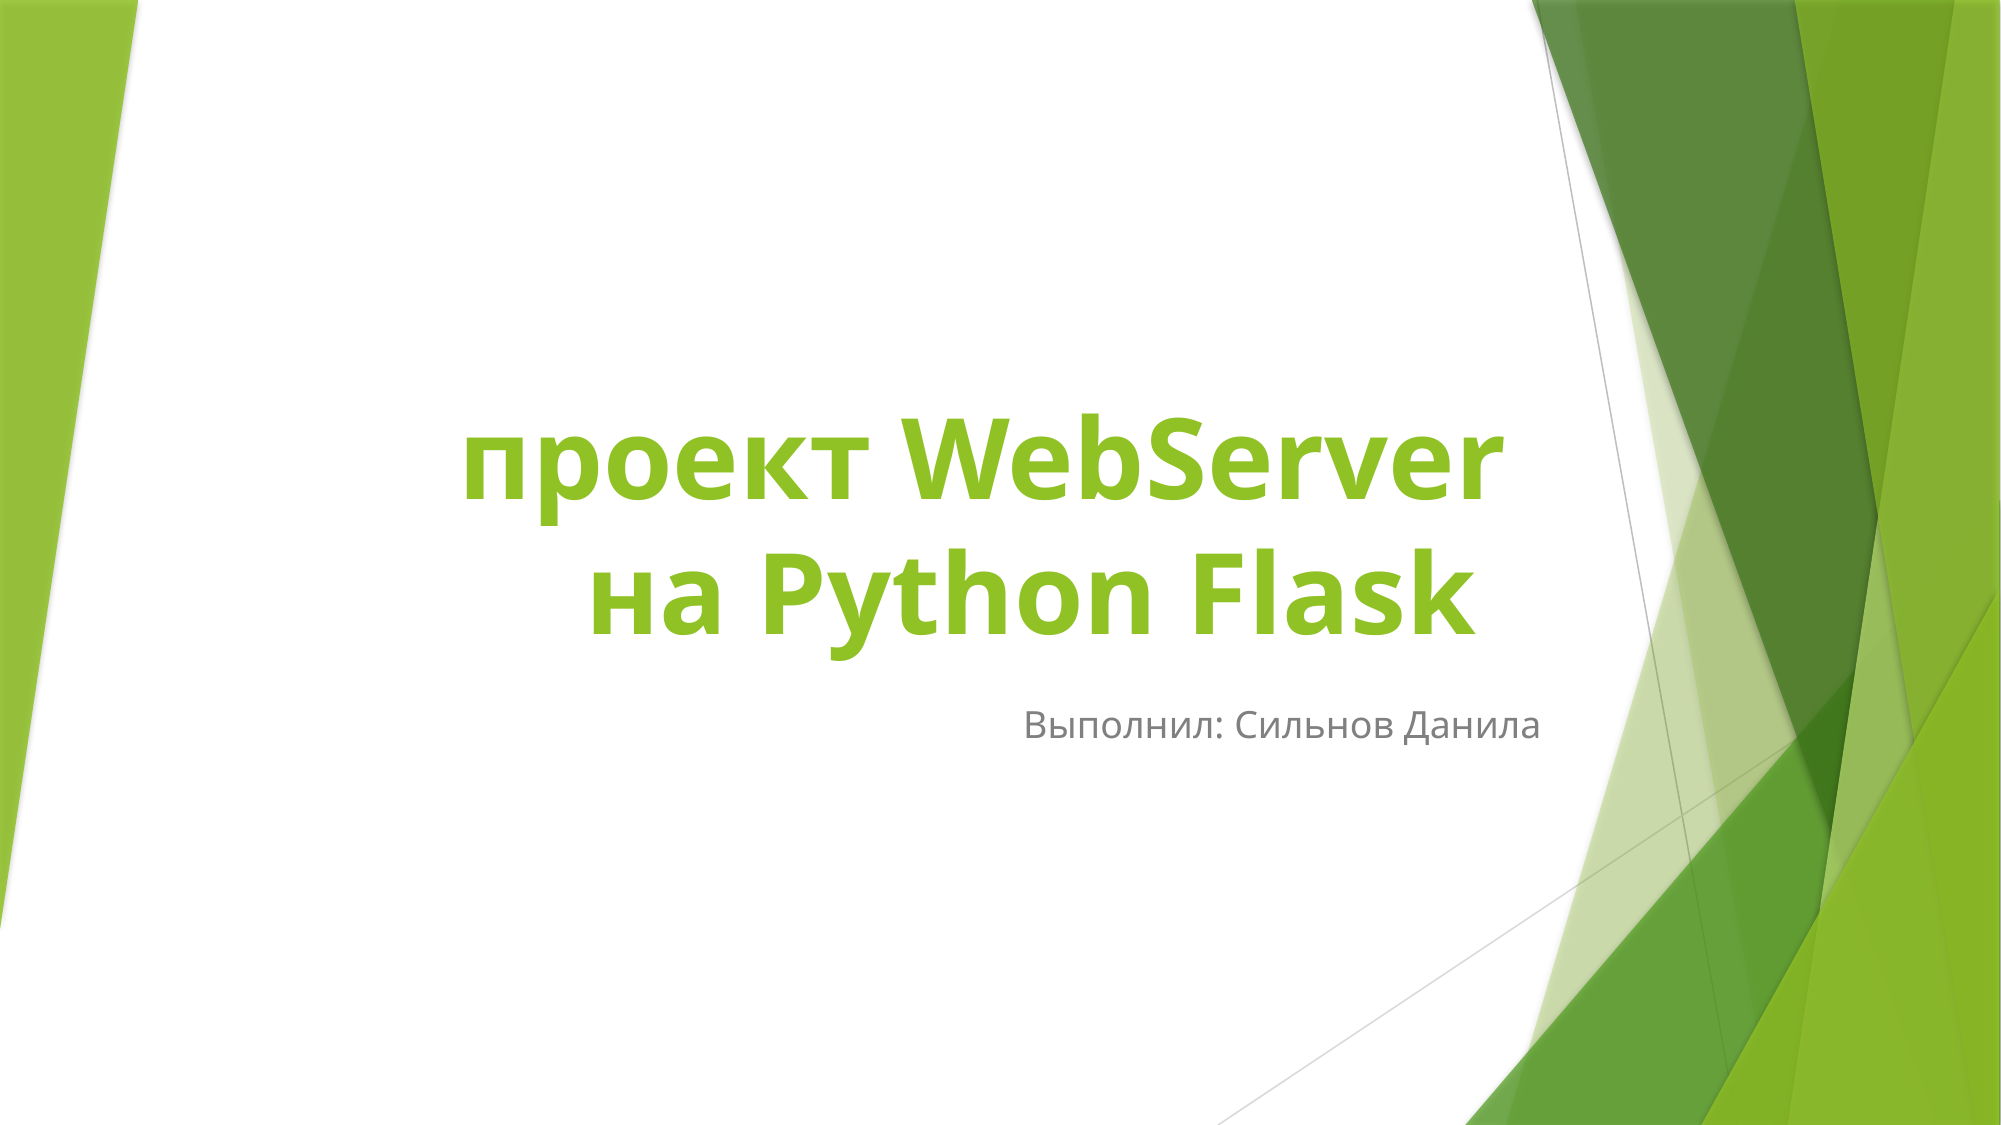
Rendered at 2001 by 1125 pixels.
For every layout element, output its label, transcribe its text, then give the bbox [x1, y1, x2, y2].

title проект WebServer на Python Flask [247, 394, 1522, 665]
subtitle Выполнил: Сильнов Данила [1006, 693, 1557, 897]
